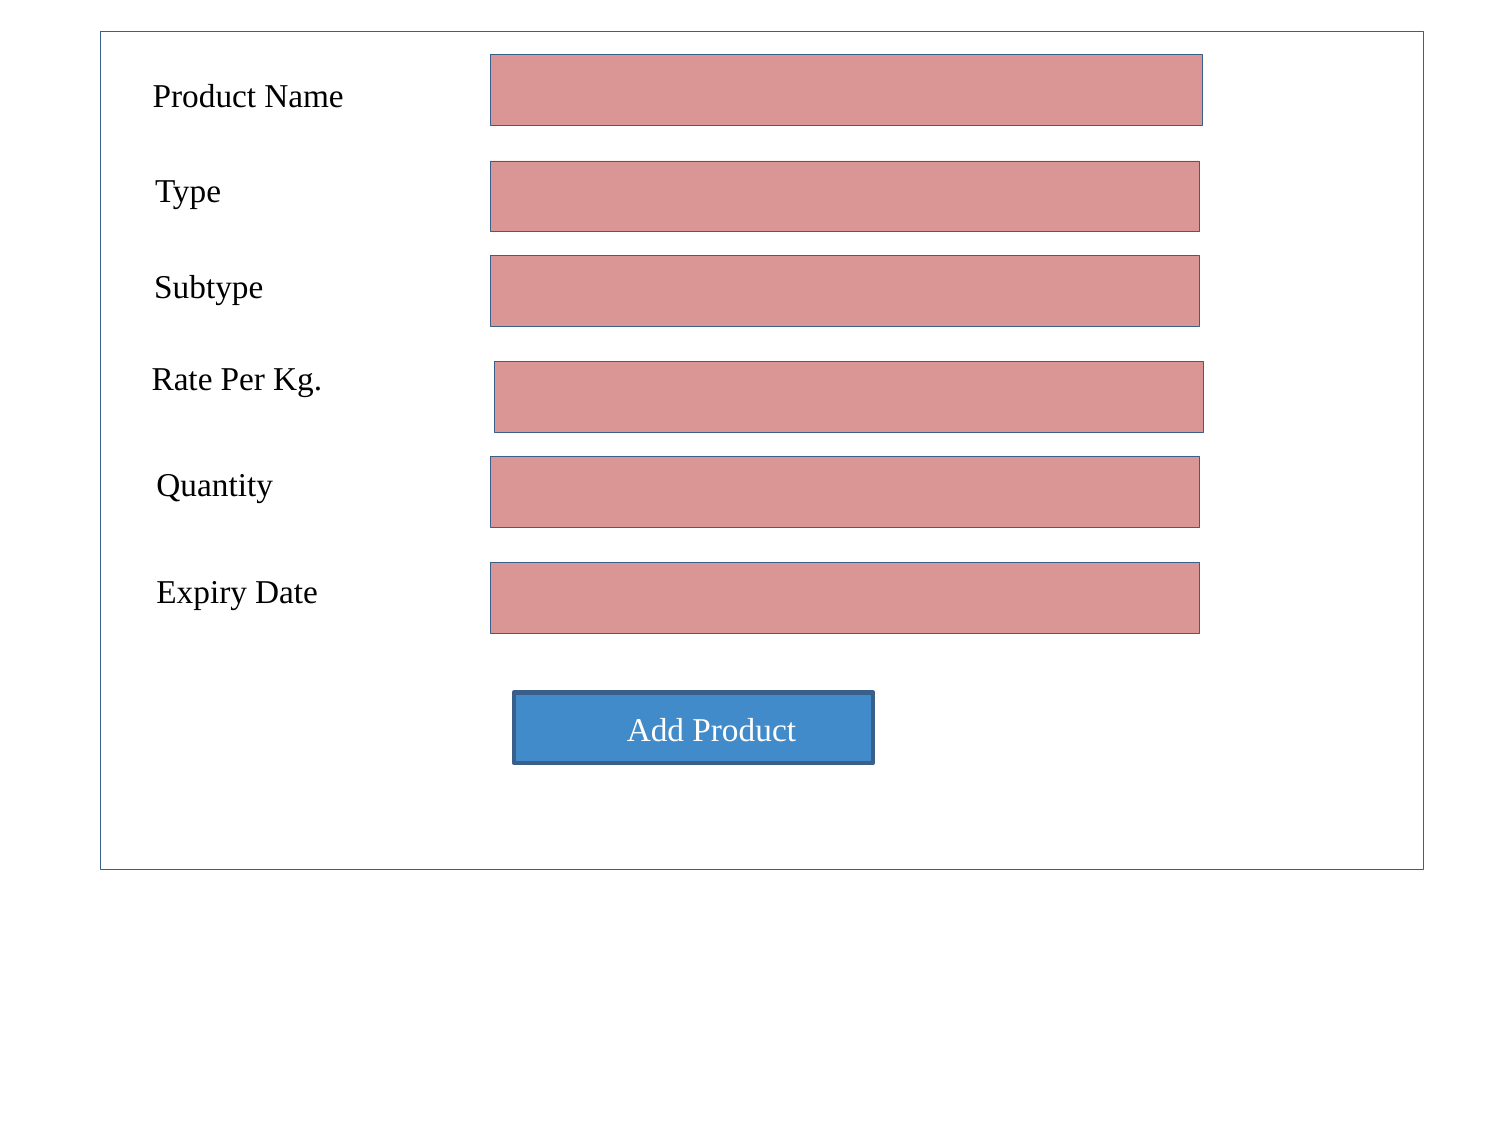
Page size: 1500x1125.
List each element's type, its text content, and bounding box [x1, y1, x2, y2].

text_box [488, 253, 1201, 328]
text_box [488, 159, 1201, 234]
text_box [512, 690, 875, 765]
text_box Rate Per Kg. [112, 349, 550, 405]
text_box Product Name [88, 66, 526, 121]
text_box Add Product [612, 700, 817, 756]
text_box Subtype [98, 258, 536, 313]
text_box [98, 29, 1425, 872]
text_box [488, 52, 1204, 127]
text_box [488, 560, 1201, 635]
text_box [492, 360, 1205, 435]
text_box [488, 454, 1201, 529]
text_box Expiry Date [100, 562, 488, 618]
text_box Quantity [100, 455, 488, 510]
text_box Type [90, 161, 528, 217]
